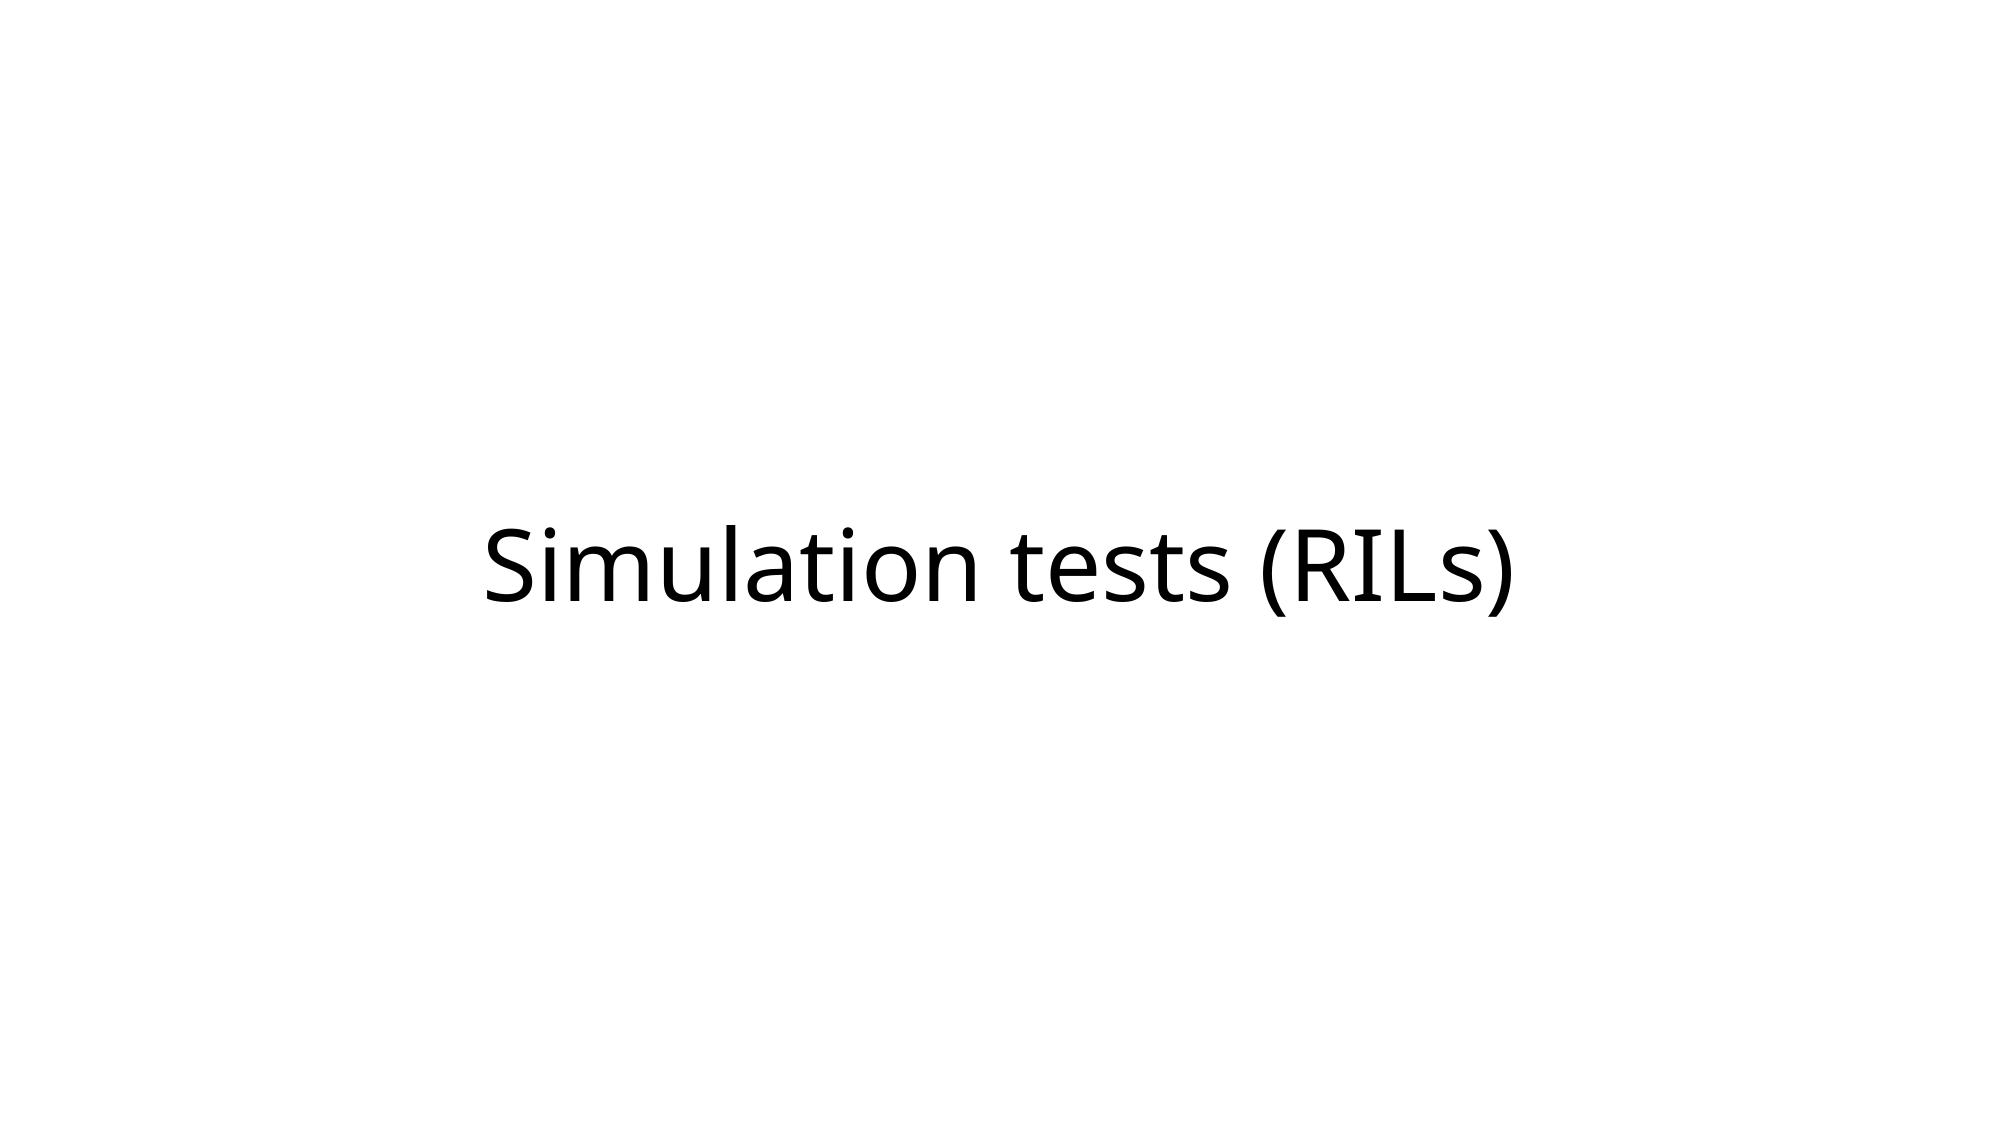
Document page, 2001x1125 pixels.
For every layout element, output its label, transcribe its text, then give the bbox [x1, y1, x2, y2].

text_box Simulation tests (RILs) [467, 494, 1533, 629]
